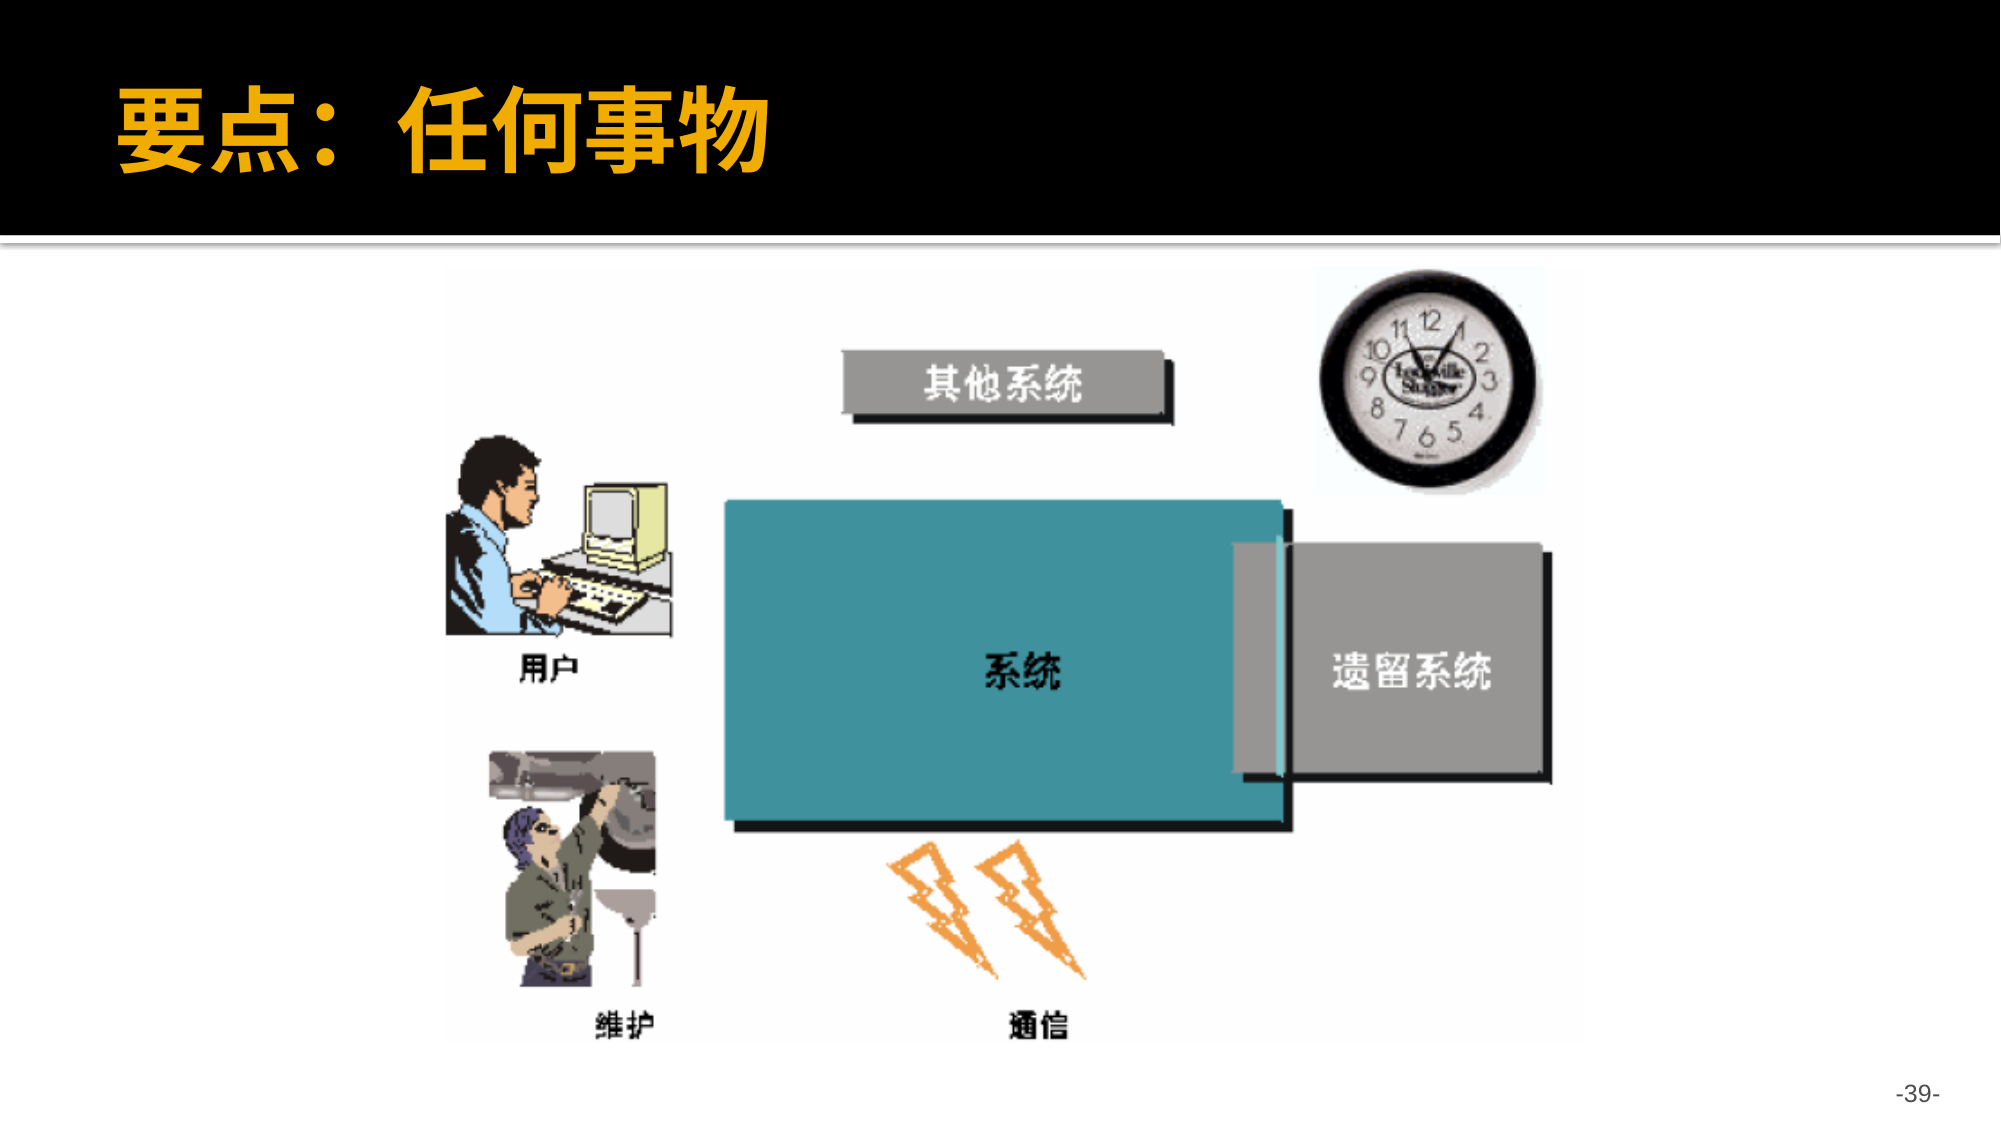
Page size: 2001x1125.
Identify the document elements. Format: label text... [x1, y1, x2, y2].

picture [385, 266, 1603, 1043]
slide_number -39- [1794, 1062, 1955, 1108]
title 要点：任何事物 [99, 25, 1900, 231]
